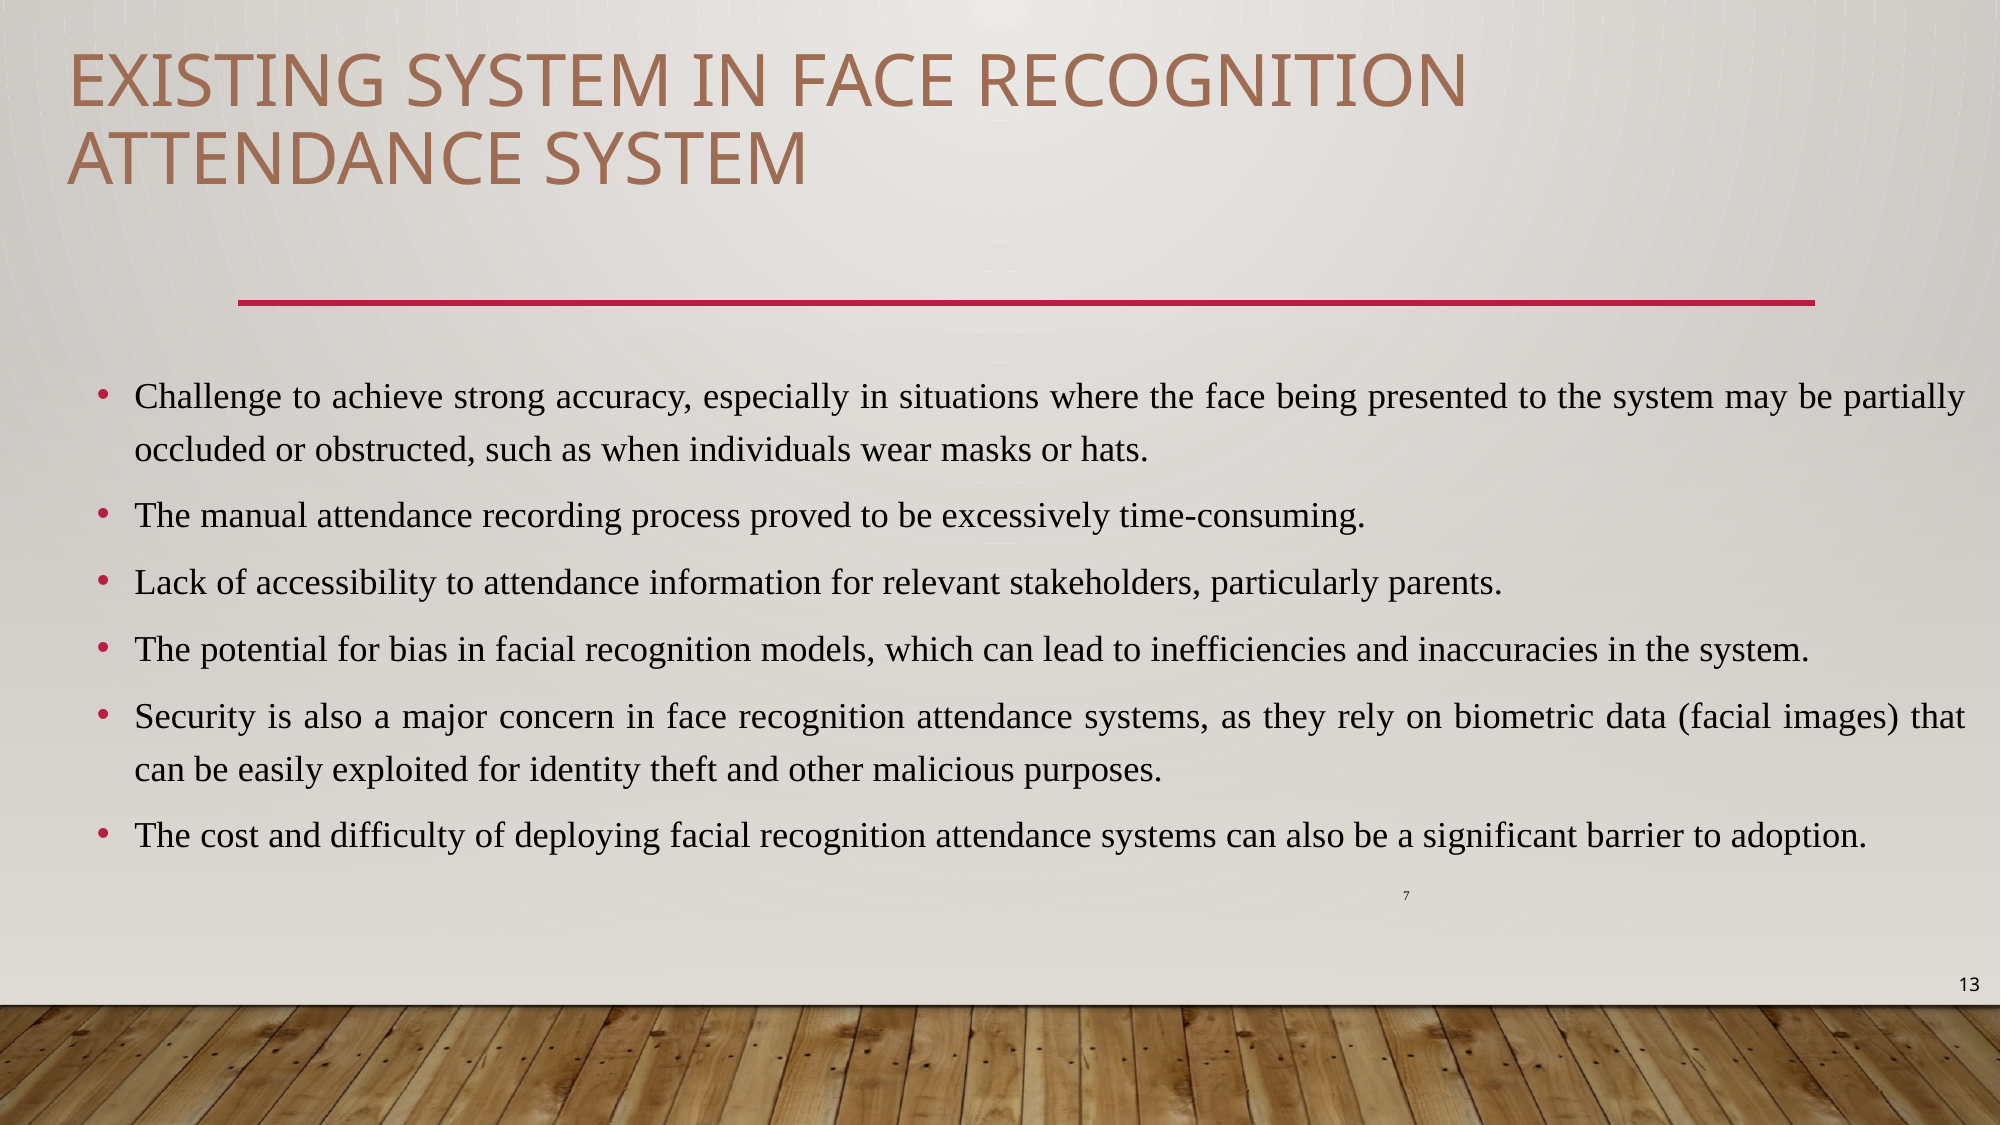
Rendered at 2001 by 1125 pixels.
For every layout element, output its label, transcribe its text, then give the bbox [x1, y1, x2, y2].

text_box 13 [1943, 964, 2000, 1003]
list Challenge to achieve strong accuracy, especially in situations where the face being presented to the system may be partially occluded or obstructed, such as when individuals wear masks or hats. The manual attendance recording process proved to be excessively time-consuming. Lack of accessibility to attendance information for relevant stakeholders, particularly parents. The potential for bias in facial recognition models, which can lead to inefficiencies and inaccuracies in the system. Security is also a major concern in face recognition attendance systems, as they rely on biometric data (facial images) that can be easily exploited for identity theft and other malicious purposes. The cost and difficulty of deploying facial recognition attendance systems can also be a significant barrier to adoption. 7 [81, 356, 1985, 923]
picture [0, 1005, 2000, 1125]
text_box Existing system in face recognition attendance system [52, 36, 1840, 209]
